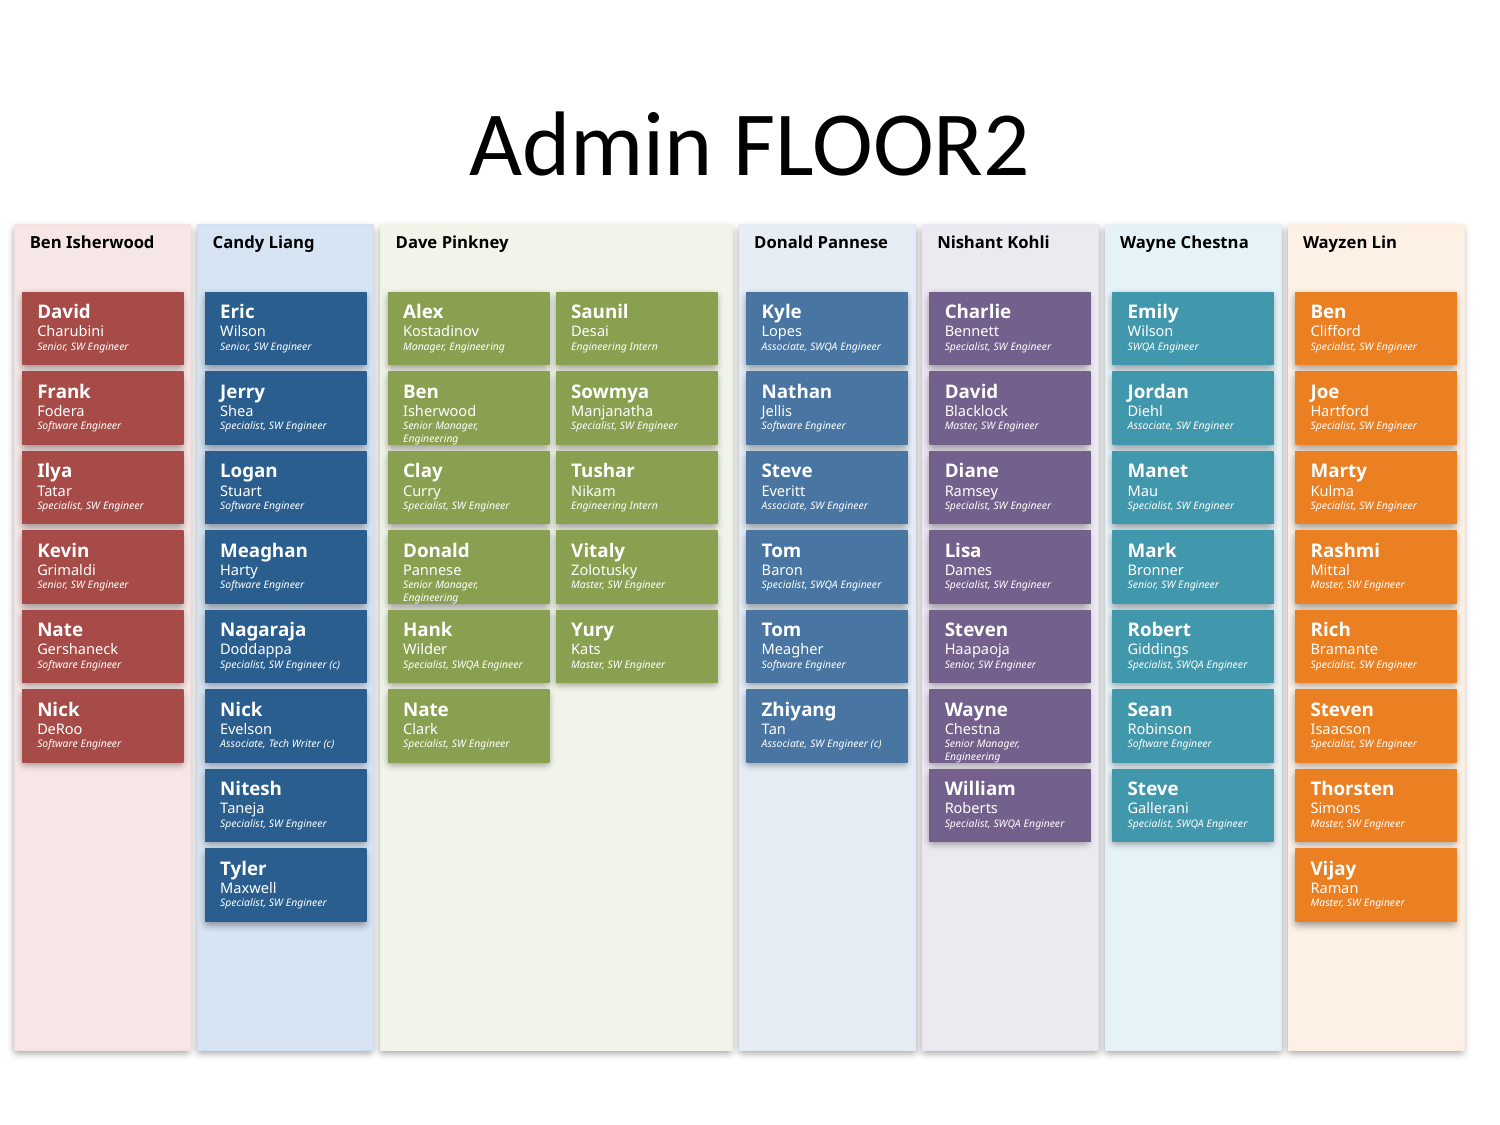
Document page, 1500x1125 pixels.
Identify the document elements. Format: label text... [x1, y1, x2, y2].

text_box Nick Evelson Associate, Tech Writer (c) [205, 689, 367, 763]
text_box Ben Clifford Specialist, SW Engineer [1295, 292, 1457, 365]
text_box Tom Baron Specialist, SWQA Engineer [746, 530, 908, 604]
text_box Charlie Bennett Specialist, SW Engineer [929, 292, 1091, 365]
text_box Nathan Jellis Software Engineer [746, 371, 908, 445]
text_box Rashmi Mittal Master, SW Engineer [1295, 530, 1457, 604]
text_box Jordan Diehl Associate, SW Engineer [1112, 371, 1274, 445]
text_box Eric Wilson Senior, SW Engineer [205, 292, 367, 365]
text_box Alex Kostadinov Manager, Engineering [388, 292, 550, 365]
text_box Dave Pinkney [380, 224, 733, 1051]
text_box Hank Wilder Specialist, SWQA Engineer [388, 610, 550, 683]
text_box Kyle Lopes Associate, SWQA Engineer [746, 292, 908, 365]
text_box Ben Isherwood [14, 224, 191, 1051]
text_box Sean Robinson Software Engineer [1112, 689, 1274, 763]
text_box Frank Fodera Software Engineer [22, 371, 184, 445]
text_box Jerry Shea Specialist, SW Engineer [205, 371, 367, 445]
text_box Emily Wilson SWQA Engineer [1112, 292, 1274, 365]
text_box Wayne Chestna Senior Manager, Engineering [929, 689, 1091, 763]
text_box Meaghan Harty Software Engineer [205, 530, 367, 604]
text_box Yury Kats Master, SW Engineer [556, 610, 718, 683]
text_box David Blacklock Master, SW Engineer [929, 371, 1091, 445]
text_box Lisa Dames Specialist, SW Engineer [929, 530, 1091, 604]
text_box Wayne Chestna [1105, 224, 1282, 1051]
text_box Nishant Kohli [922, 224, 1099, 1051]
text_box Steve Gallerani Specialist, SWQA Engineer [1112, 769, 1274, 842]
text_box Steve Everitt Associate, SW Engineer [746, 451, 908, 524]
text_box Candy Liang [197, 224, 374, 1051]
text_box Joe Hartford Specialist, SW Engineer [1295, 371, 1457, 445]
text_box Steven Haapaoja Senior, SW Engineer [929, 610, 1091, 683]
text_box William Roberts Specialist, SWQA Engineer [929, 769, 1091, 842]
text_box Kevin Grimaldi Senior, SW Engineer [22, 530, 184, 604]
text_box Clay Curry Specialist, SW Engineer [388, 451, 550, 524]
text_box Nate Gershaneck Software Engineer [22, 610, 184, 683]
text_box Ilya Tatar Specialist, SW Engineer [22, 451, 184, 524]
text_box Mark Bronner Senior, SW Engineer [1112, 530, 1274, 604]
text_box Wayzen Lin [1288, 224, 1465, 1051]
text_box David Charubini Senior, SW Engineer [22, 292, 184, 365]
text_box Donald Pannese Senior Manager, Engineering [388, 530, 550, 604]
text_box Nate Clark Specialist, SW Engineer [388, 689, 550, 763]
text_box Sowmya Manjanatha Specialist, SW Engineer [556, 371, 718, 445]
text_box Nagaraja Doddappa Specialist, SW Engineer (c) [205, 610, 367, 683]
text_box Manet Mau Specialist, SW Engineer [1112, 451, 1274, 524]
text_box Rich Bramante Specialist, SW Engineer [1295, 610, 1457, 683]
text_box Marty Kulma Specialist, SW Engineer [1295, 451, 1457, 524]
text_box Steven Isaacson Specialist, SW Engineer [1295, 689, 1457, 763]
title Admin FLOOR2 [75, 45, 1425, 226]
text_box Thorsten Simons Master, SW Engineer [1295, 769, 1457, 842]
text_box Tom Meagher Software Engineer [746, 610, 908, 683]
text_box Nitesh Taneja Specialist, SW Engineer [205, 769, 367, 842]
text_box Nick DeRoo Software Engineer [22, 689, 184, 763]
text_box Vitaly Zolotusky Master, SW Engineer [556, 530, 718, 604]
text_box Vijay Raman Master, SW Engineer [1295, 848, 1457, 922]
text_box Logan Stuart Software Engineer [205, 451, 367, 524]
text_box Saunil Desai Engineering Intern [556, 292, 718, 365]
text_box Tushar Nikam Engineering Intern [556, 451, 718, 524]
text_box Donald Pannese [739, 224, 916, 1051]
text_box Zhiyang Tan Associate, SW Engineer (c) [746, 689, 908, 763]
text_box Diane Ramsey Specialist, SW Engineer [929, 451, 1091, 524]
text_box Tyler Maxwell Specialist, SW Engineer [205, 848, 367, 922]
text_box Ben Isherwood Senior Manager, Engineering [388, 371, 550, 445]
text_box Robert Giddings Specialist, SWQA Engineer [1112, 610, 1274, 683]
